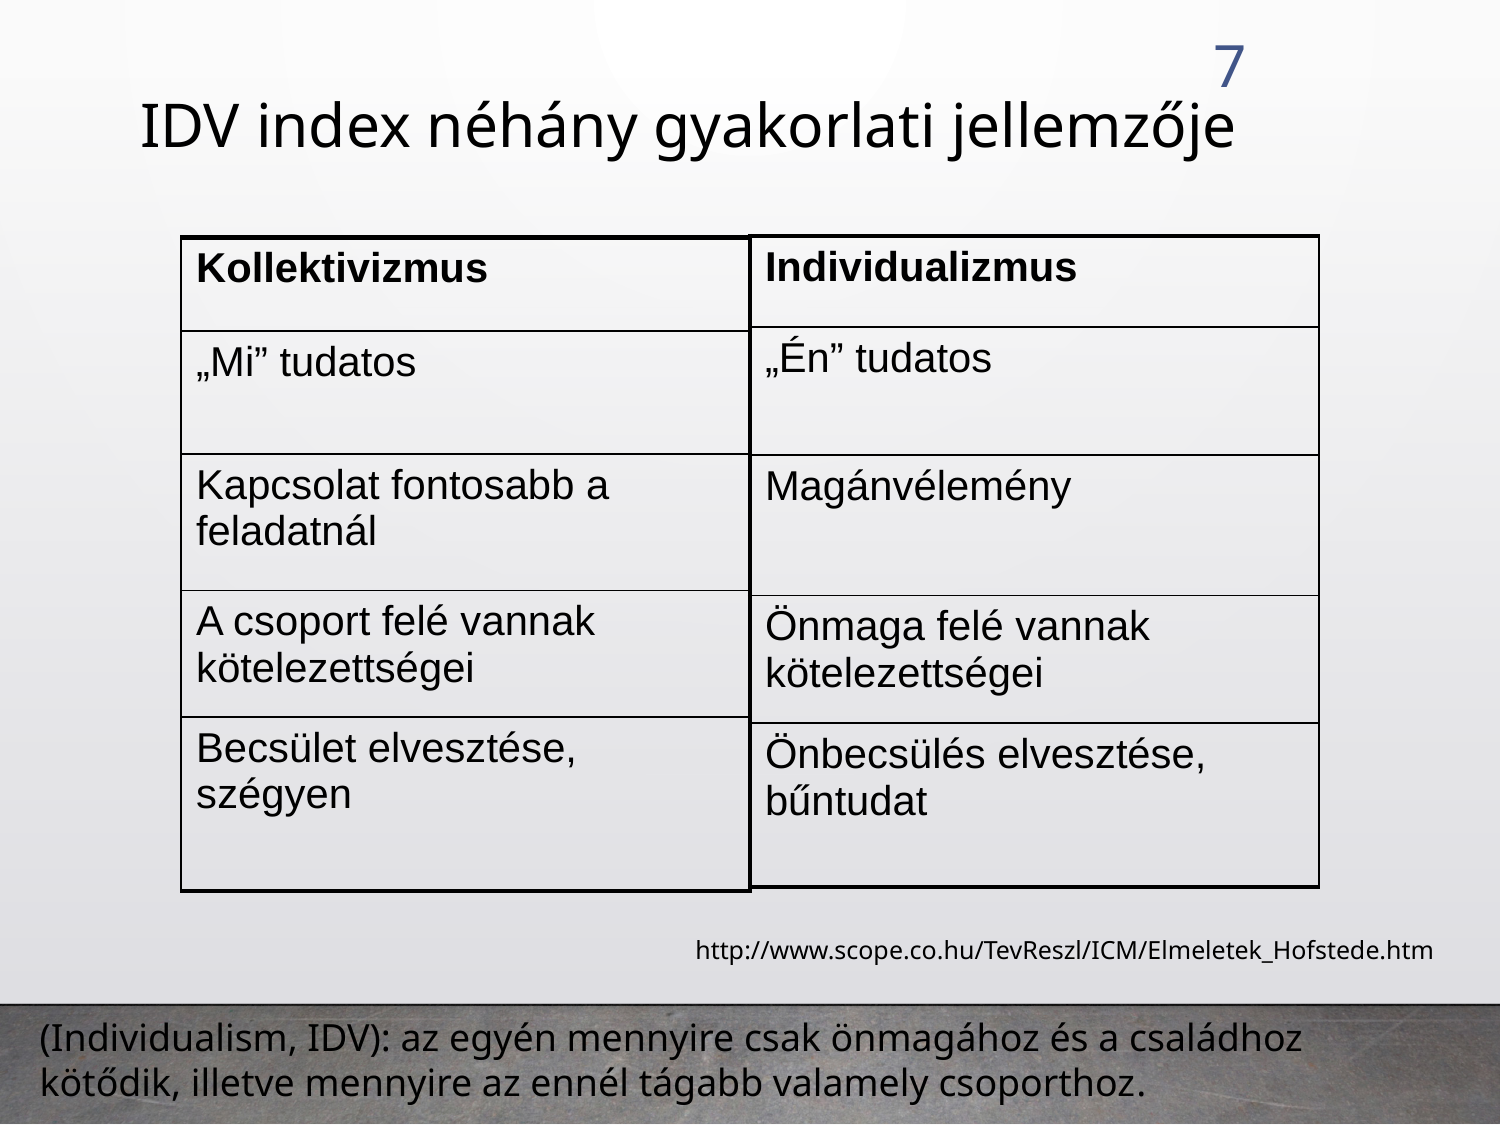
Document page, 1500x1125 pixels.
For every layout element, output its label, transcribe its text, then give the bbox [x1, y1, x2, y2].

table_cell „Én” tudatos [752, 328, 1318, 454]
table_header Individualizmus [752, 238, 1318, 326]
slide_number 7 [1130, 21, 1262, 87]
picture [0, 1004, 1500, 1124]
table_cell „Mi” tudatos [182, 332, 748, 453]
table_cell Kapcsolat fontosabb a feladatnál [182, 455, 748, 590]
table_cell Önbecsülés elvesztése, bűntudat [752, 724, 1318, 885]
table_cell Magánvélemény [752, 456, 1318, 595]
text_box (Individualism, IDV): az egyén mennyire csak önmagához és a családhoz kötődik, illetve mennyire az ennél tágabb valamely csoporthoz. [24, 1006, 1463, 1111]
table_cell A csoport felé vannak kötelezettségei [182, 591, 748, 716]
title IDV index néhány gyakorlati jellemzője [125, 87, 1388, 225]
table_cell Önmaga felé vannak kötelezettségei [752, 596, 1318, 722]
table_header Kollektivizmus [182, 240, 748, 330]
text_box http://www.scope.co.hu/TevReszl/ICM/Elmeletek_Hofstede.htm [680, 927, 1451, 973]
table_cell Becsület elvesztése, szégyen [182, 718, 748, 889]
